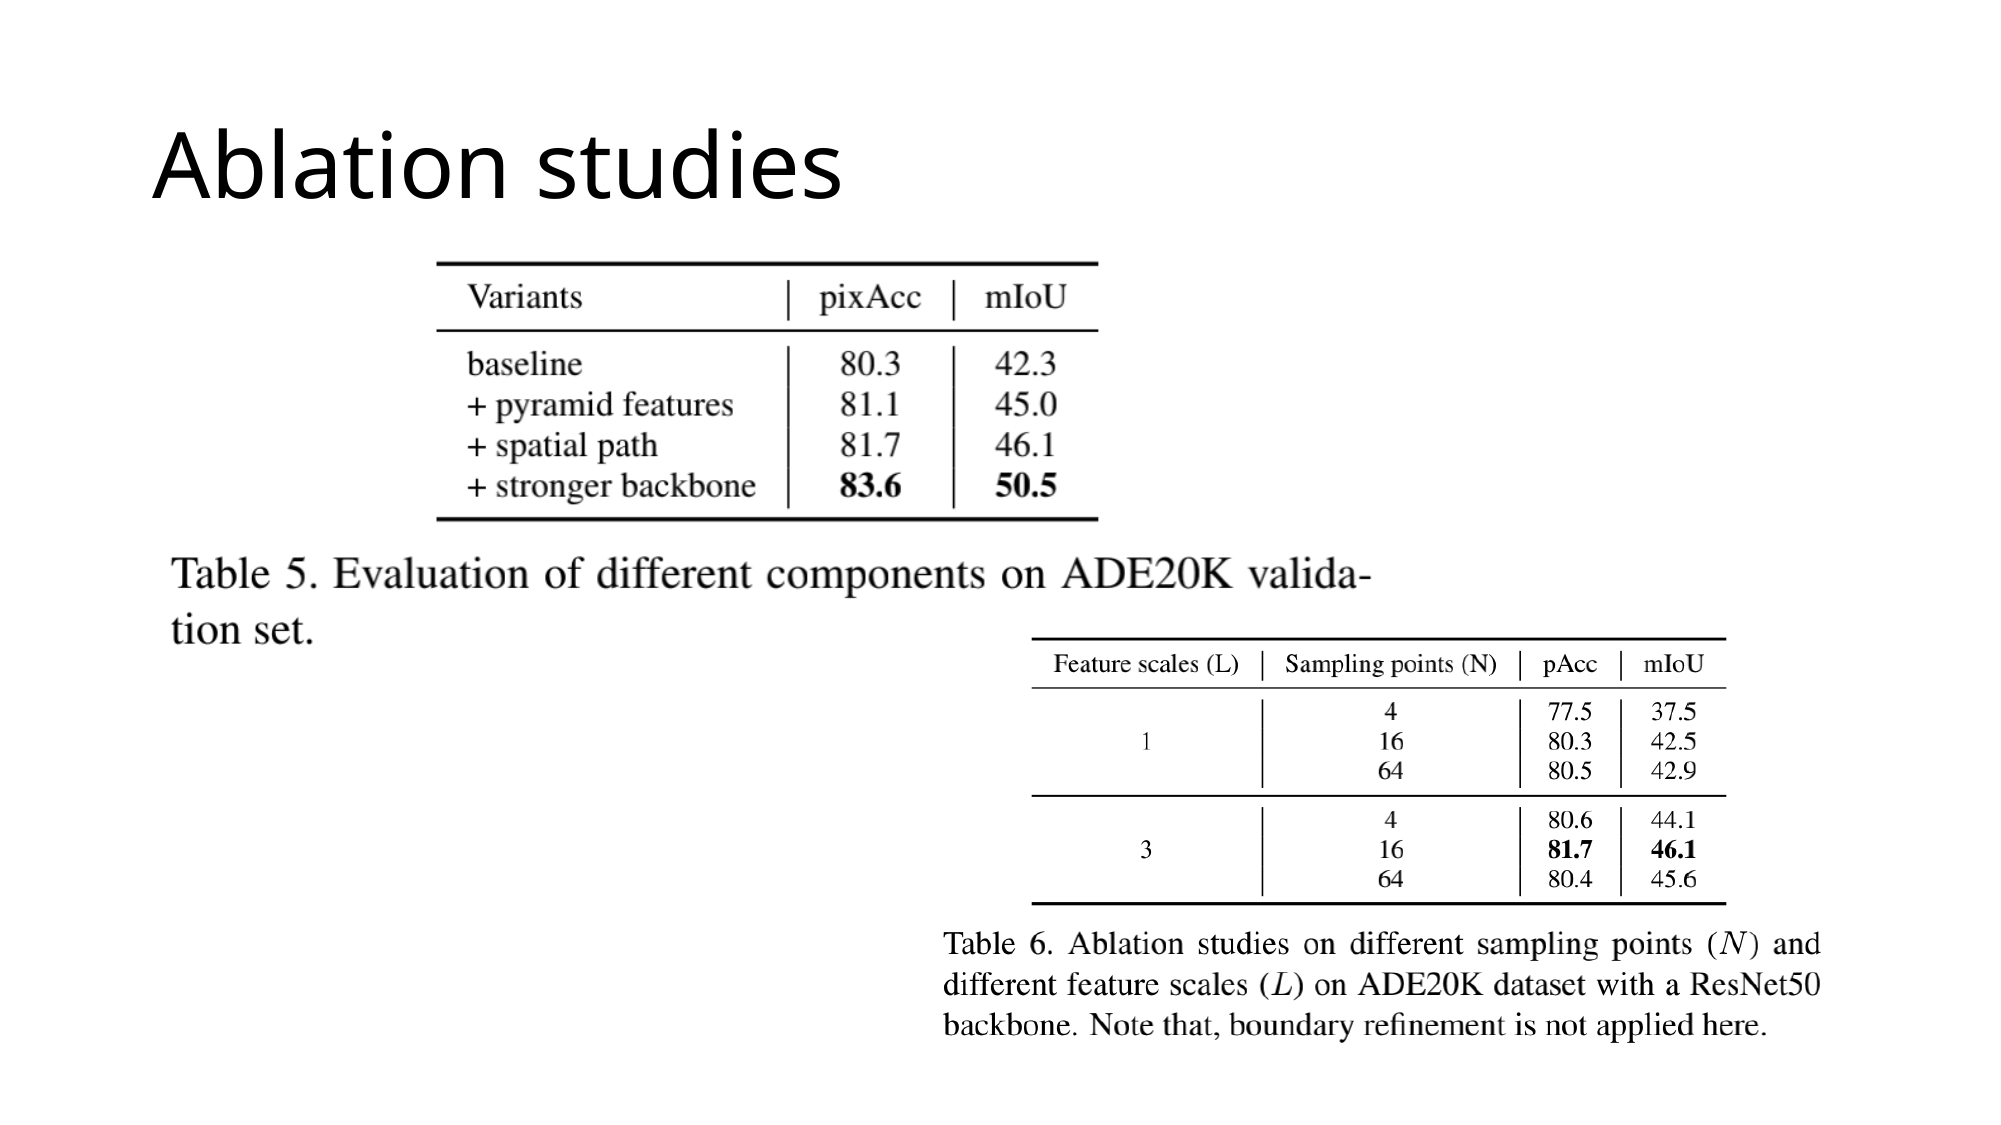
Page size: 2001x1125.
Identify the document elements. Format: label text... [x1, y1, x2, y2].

picture [890, 613, 1879, 1096]
title Ablation studies [137, 59, 1863, 278]
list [71, 232, 1435, 678]
